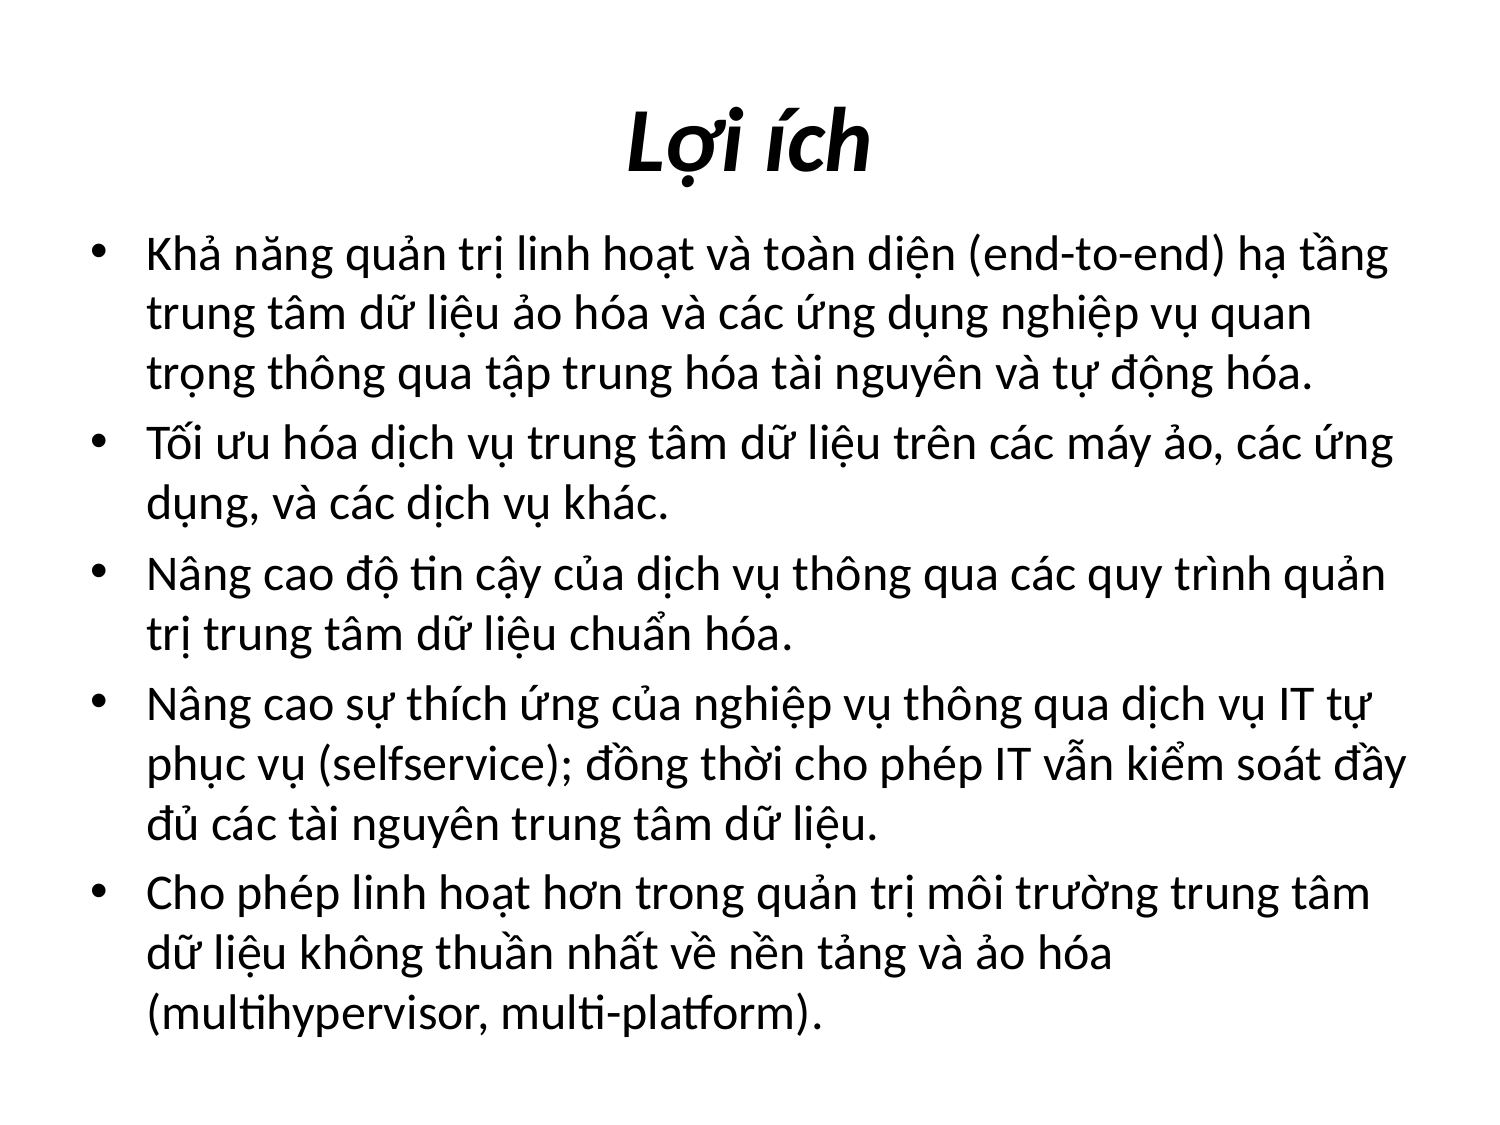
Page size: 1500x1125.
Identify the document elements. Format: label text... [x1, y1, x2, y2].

title Lợi ích [75, 37, 1425, 212]
list Khả năng quản trị linh hoạt và toàn diện (end-to-end) hạ tầng trung tâm dữ liệu ảo hóa và các ứng dụng nghiệp vụ quan trọng thông qua tập trung hóa tài nguyên và tự động hóa. Tối ưu hóa dịch vụ trung tâm dữ liệu trên các máy ảo, các ứng dụng, và các dịch vụ khác. Nâng cao độ tin cậy của dịch vụ thông qua các quy trình quản trị trung tâm dữ liệu chuẩn hóa. Nâng cao sự thích ứng của nghiệp vụ thông qua dịch vụ IT tự phục vụ (selfservice); đồng thời cho phép IT vẫn kiểm soát đầy đủ các tài nguyên trung tâm dữ liệu. Cho phép linh hoạt hơn trong quản trị môi trường trung tâm dữ liệu không thuần nhất về nền tảng và ảo hóa (multihypervisor, multi-platform). [75, 212, 1425, 1125]
